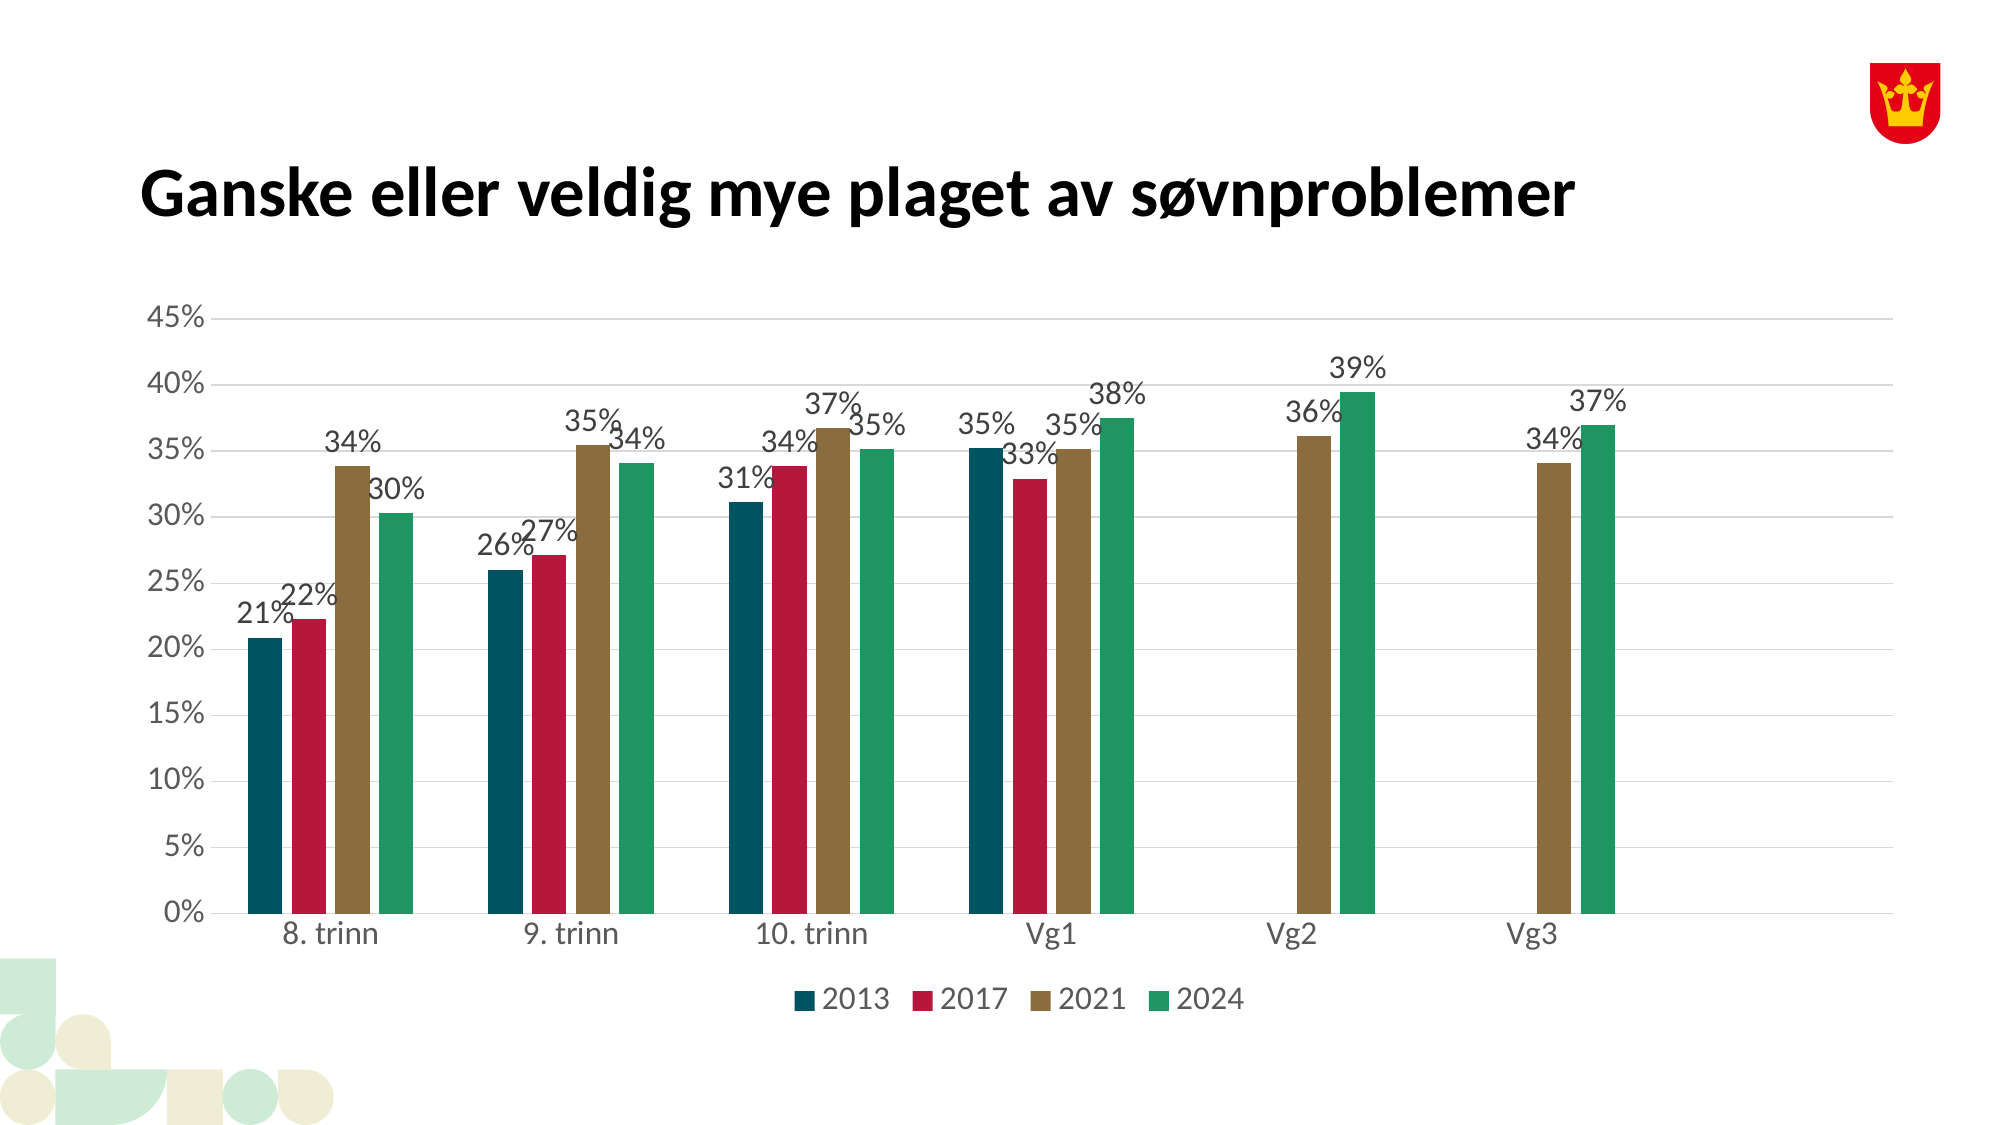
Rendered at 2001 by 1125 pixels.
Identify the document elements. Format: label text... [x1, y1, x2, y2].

chart [110, 287, 1930, 1025]
picture [1870, 63, 1941, 144]
title Ganske eller veldig mye plaget av søvnproblemer [140, 145, 1860, 232]
